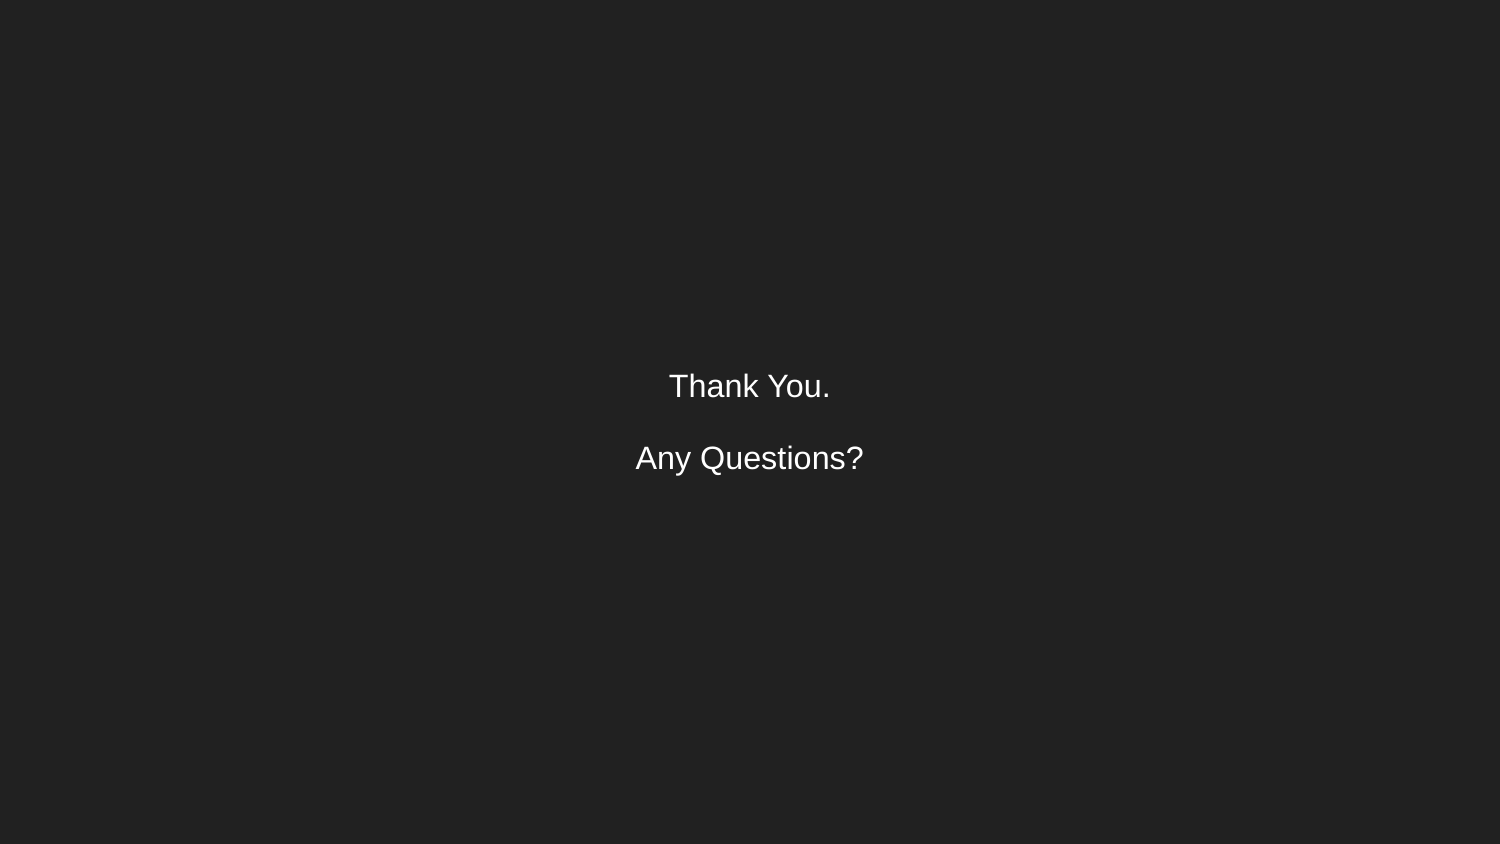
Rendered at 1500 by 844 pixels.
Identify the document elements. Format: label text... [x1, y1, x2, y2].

title Thank You. Any Questions? [51, 352, 1449, 491]
